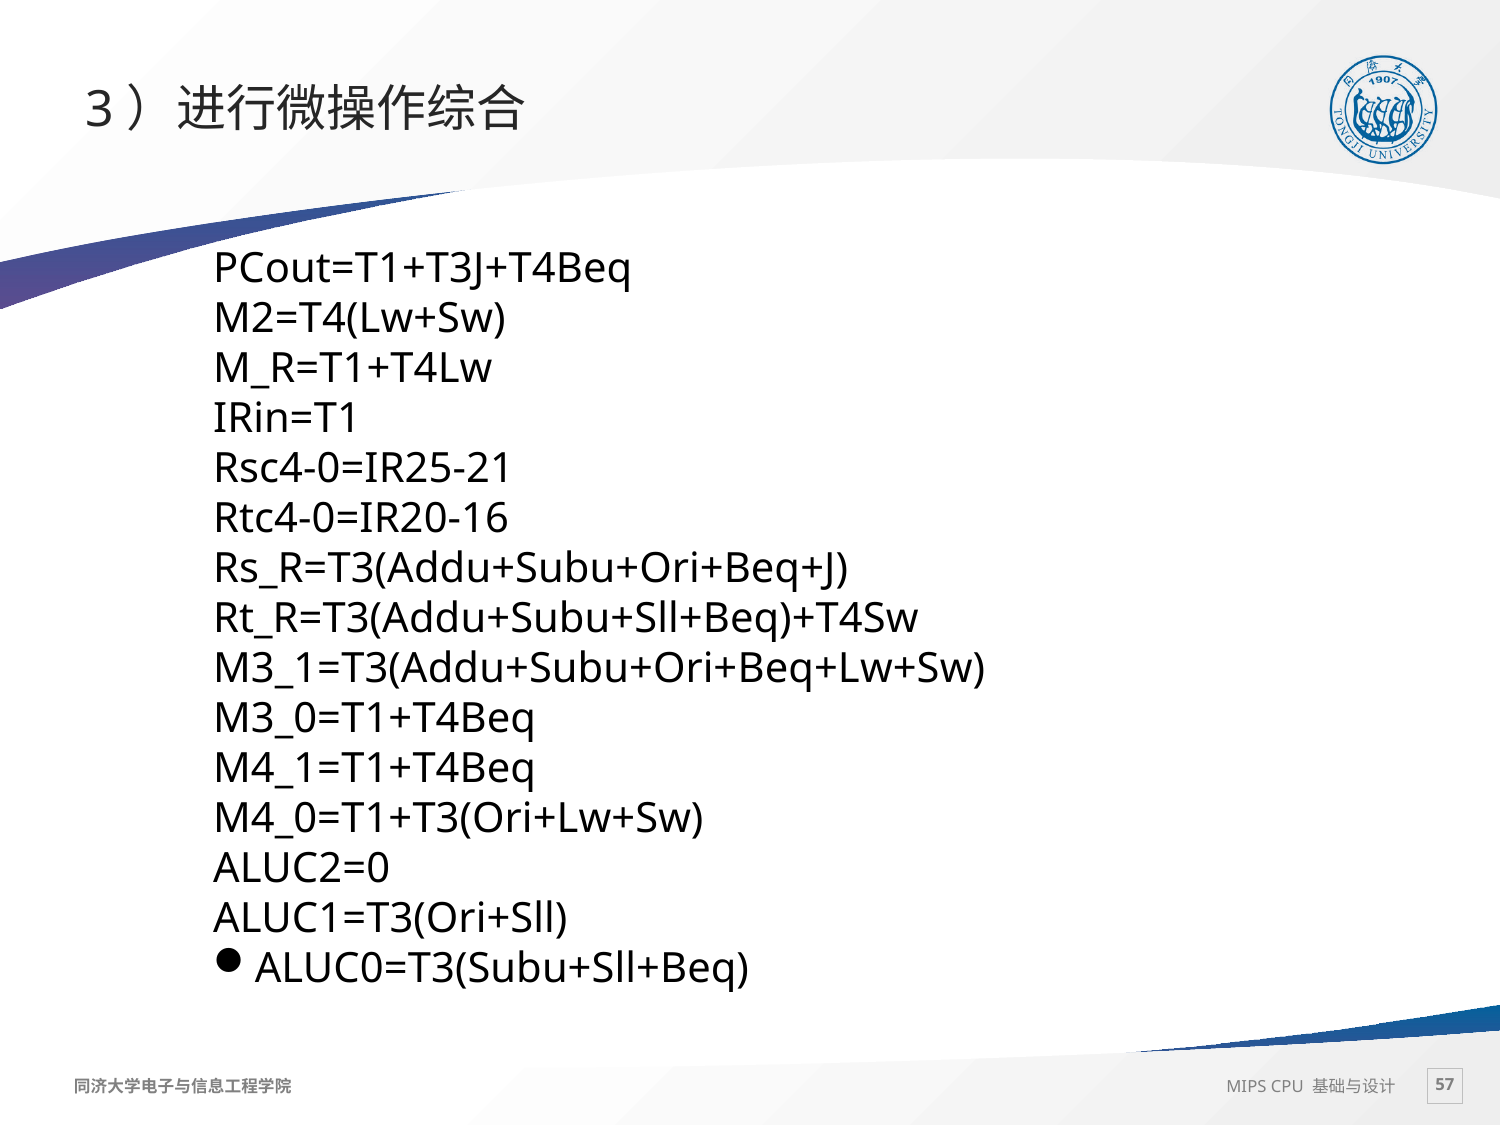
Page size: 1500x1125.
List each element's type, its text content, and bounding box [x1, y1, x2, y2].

text_box PCout=T1+T3J+T4Beq M2=T4(Lw+Sw) M_R=T1+T4Lw IRin=T1 Rsc4-0=IR25-21 Rtc4-0=IR20-16 Rs_R=T3(Addu+Subu+Ori+Beq+J) Rt_R=T3(Addu+Subu+Sll+Beq)+T4Sw M3_1=T3(Addu+Subu+Ori+Beq+Lw+Sw) M3_0=T1+T4Beq M4_1=T1+T4Beq M4_0=T1+T3(Ori+Lw+Sw) ALUC2=0 ALUC1=T3(Ori+Sll) ALUC0=T3(Subu+Sll+Beq) [198, 233, 1032, 1049]
title 3）进行微操作综合 [60, 64, 1411, 164]
picture [1319, 40, 1462, 184]
